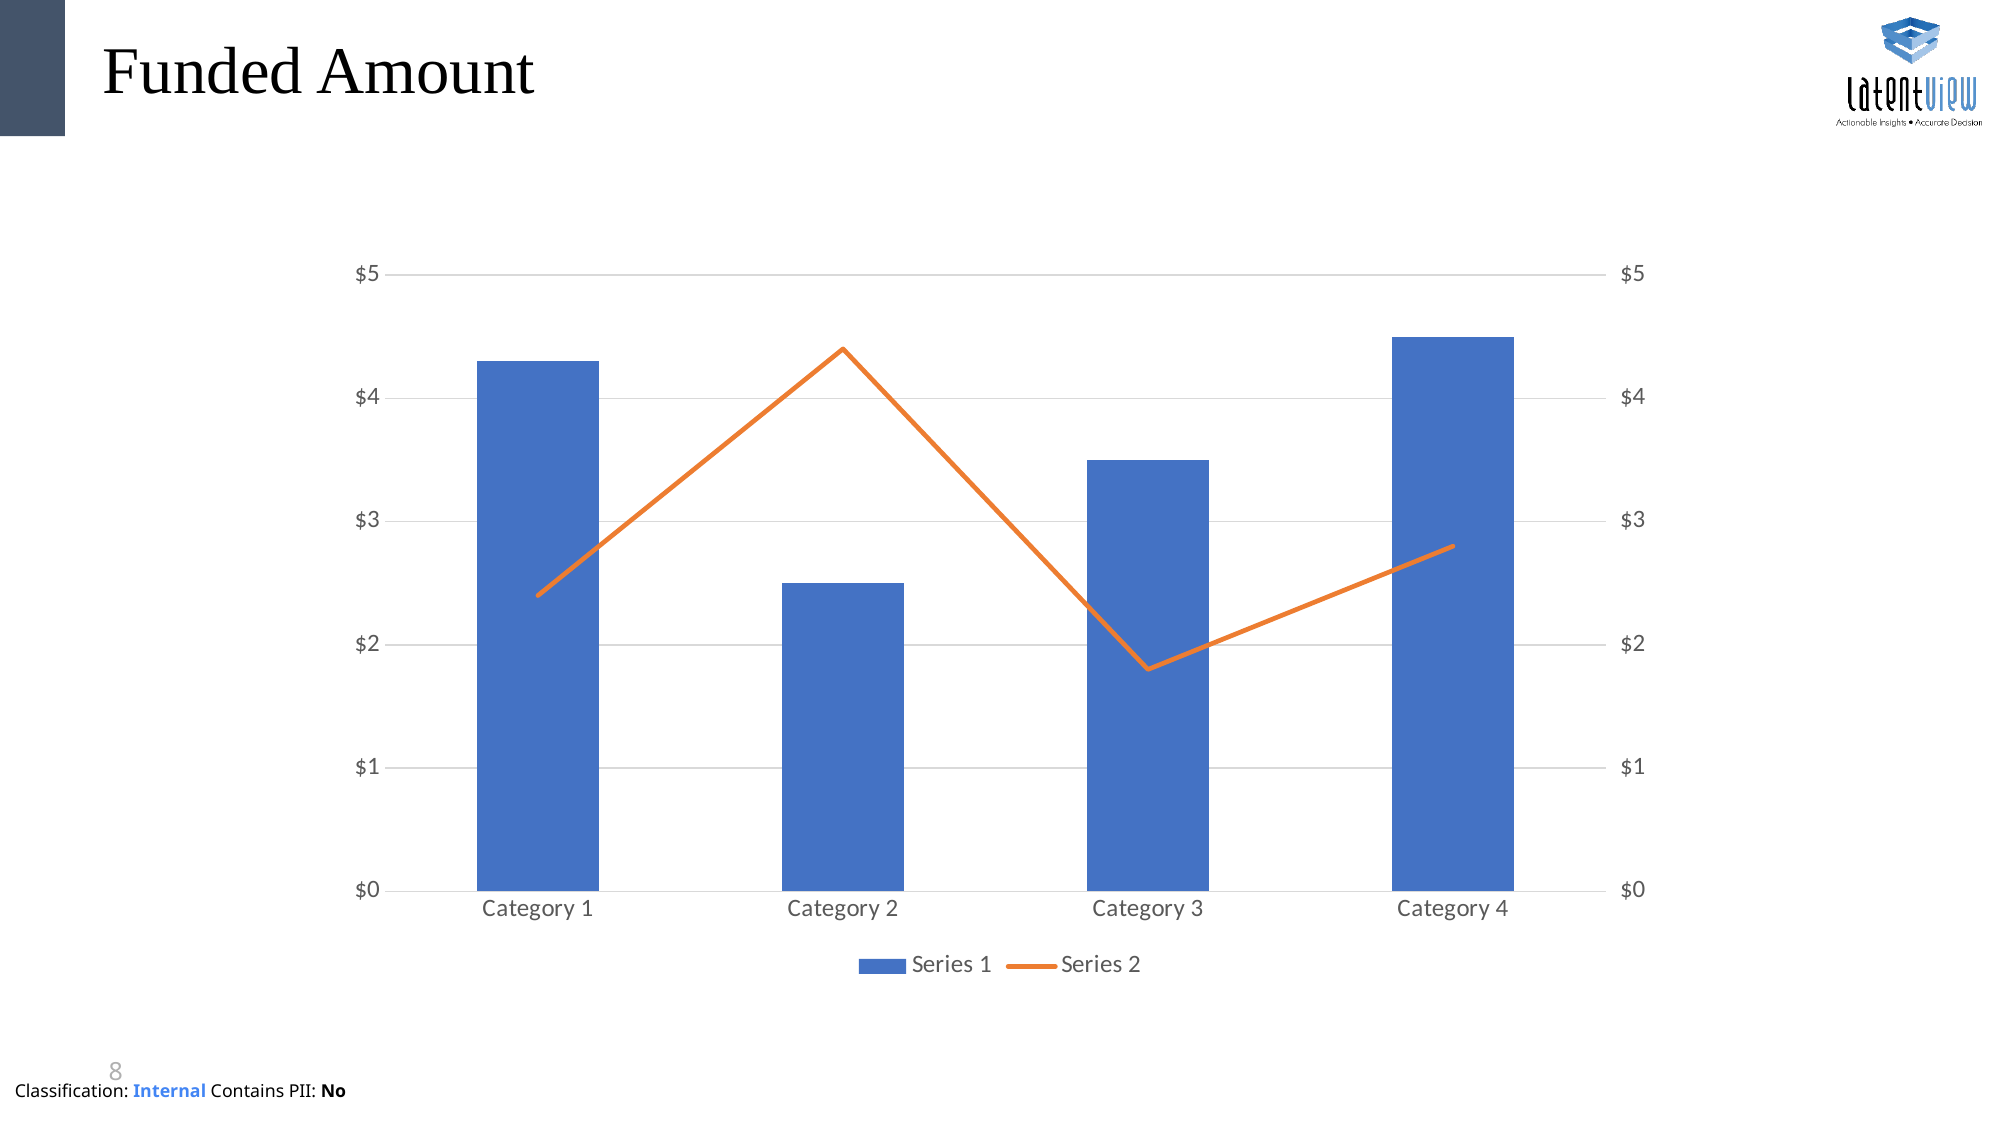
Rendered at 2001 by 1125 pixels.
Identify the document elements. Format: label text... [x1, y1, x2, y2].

chart [327, 247, 1673, 986]
title Funded Amount [87, 17, 1823, 126]
slide_number 8 [73, 1042, 138, 1103]
picture [1836, 17, 1982, 127]
